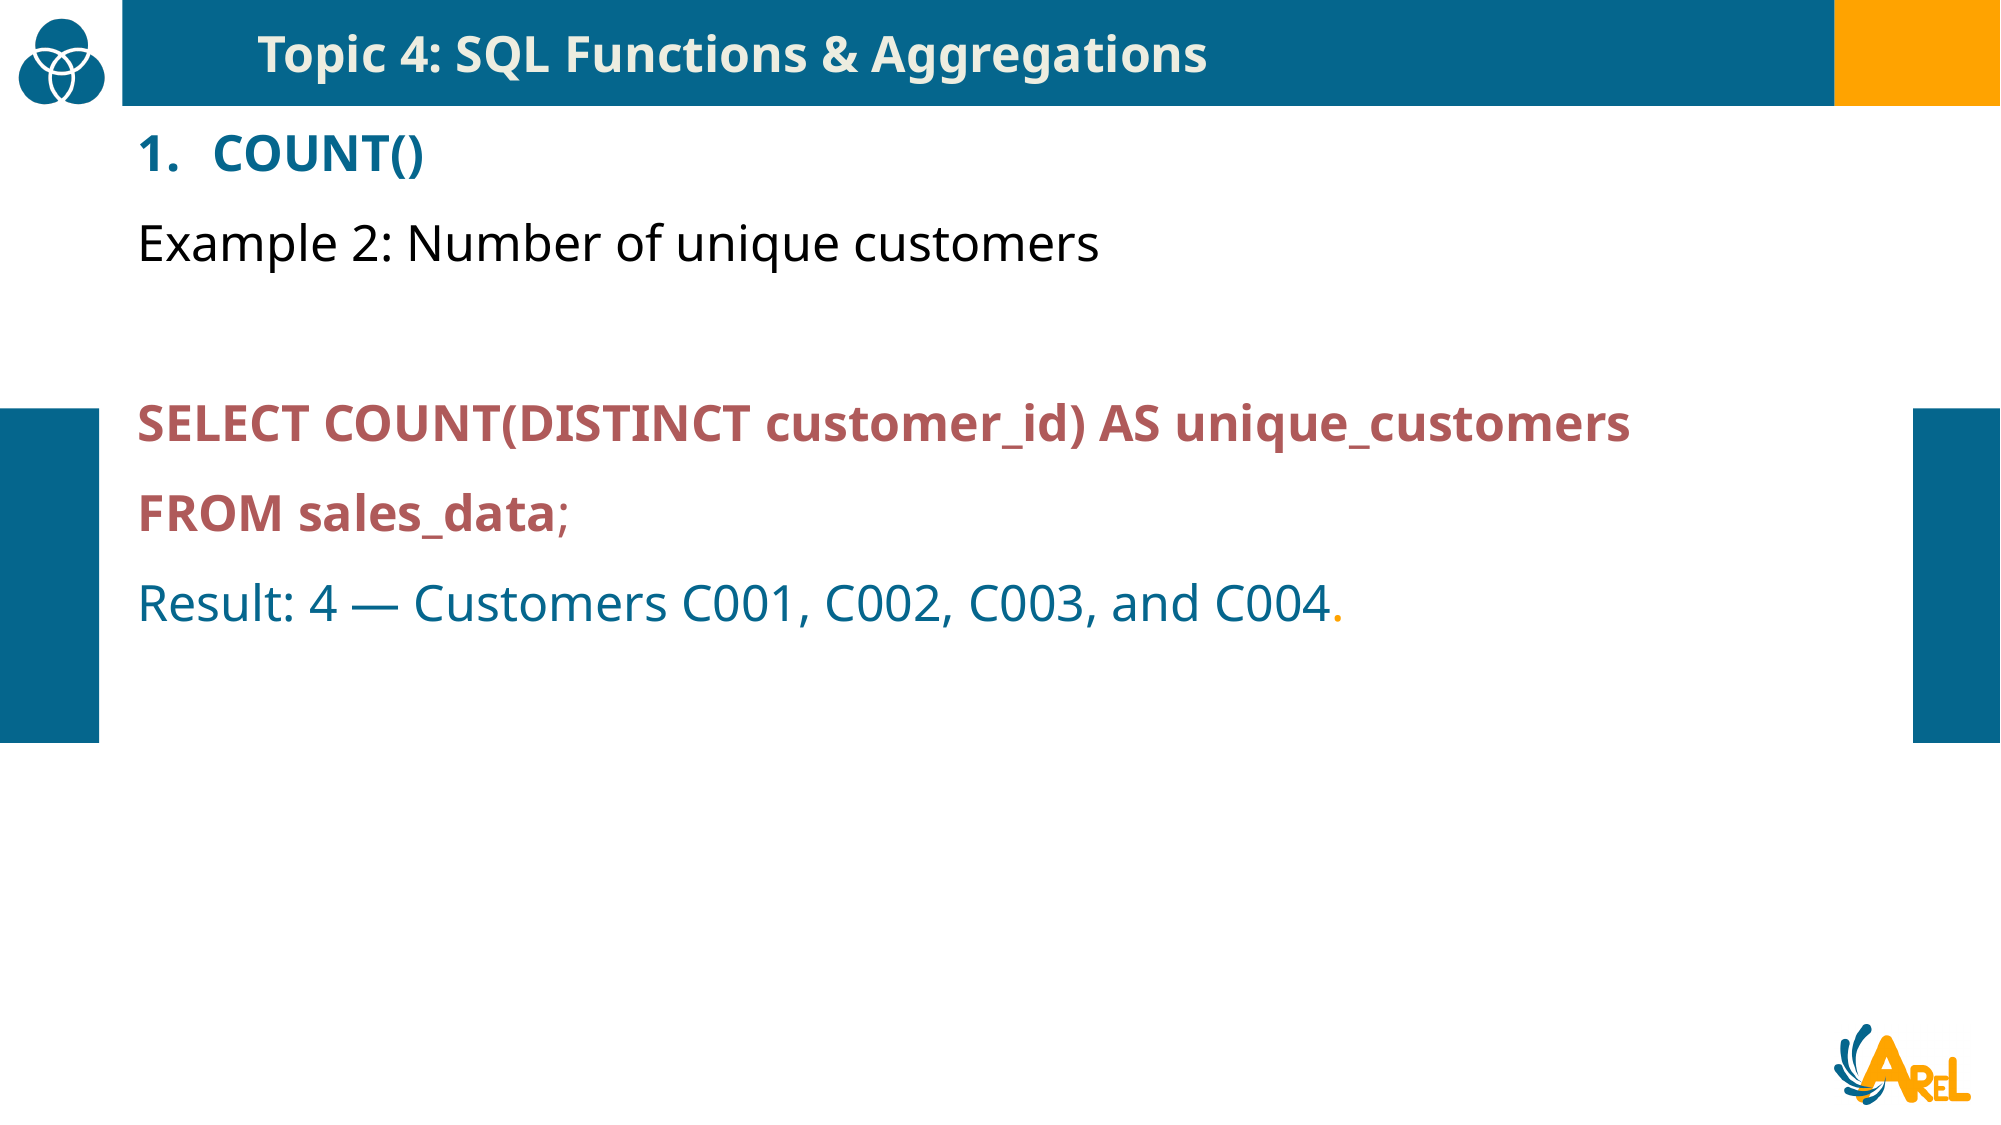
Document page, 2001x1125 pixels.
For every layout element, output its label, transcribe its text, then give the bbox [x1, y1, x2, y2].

text_box Topic 4: SQL Functions & Aggregations [243, 15, 1600, 83]
picture [1834, 1024, 1971, 1105]
picture [0, 0, 122, 123]
text_box [0, 407, 100, 744]
text_box [1912, 407, 2000, 744]
text_box COUNT() Example 2: Number of unique customers SELECT COUNT(DISTINCT customer_id) AS unique_customers FROM sales_data; Result: 4 — Customers C001, C002, C003, and C004. [122, 83, 1806, 639]
